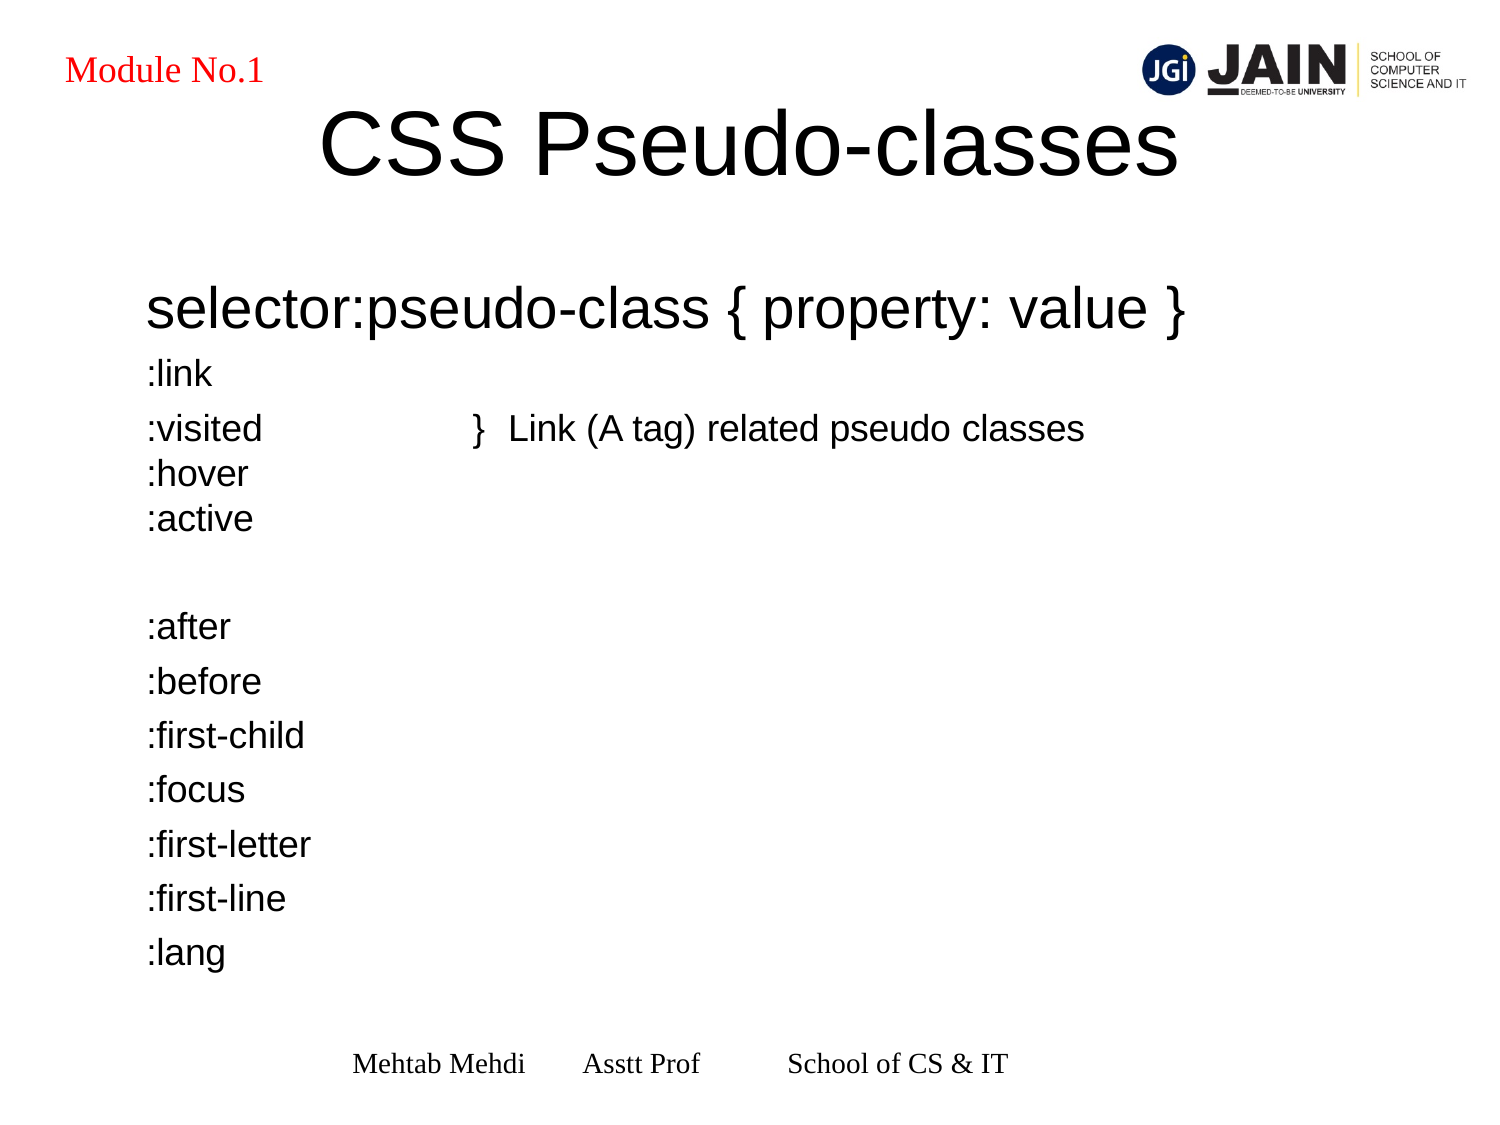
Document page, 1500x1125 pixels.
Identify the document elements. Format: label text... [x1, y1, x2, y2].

picture [1137, 37, 1476, 103]
title CSS Pseudo-classes [316, 81, 1184, 253]
text_box :visited :hover :active [144, 401, 265, 539]
text_box selector:pseudo-class { property: value } :link [144, 253, 1189, 395]
text_box :after :before :first-child :focus :first-letter :first-line :lang [144, 590, 316, 974]
text_box Mehtab Mehdi Asstt Prof School of CS & IT [337, 1037, 1188, 1098]
text_box } Link (A tag) related pseudo classes [470, 401, 1093, 449]
text_box Module No.1 [49, 37, 438, 106]
